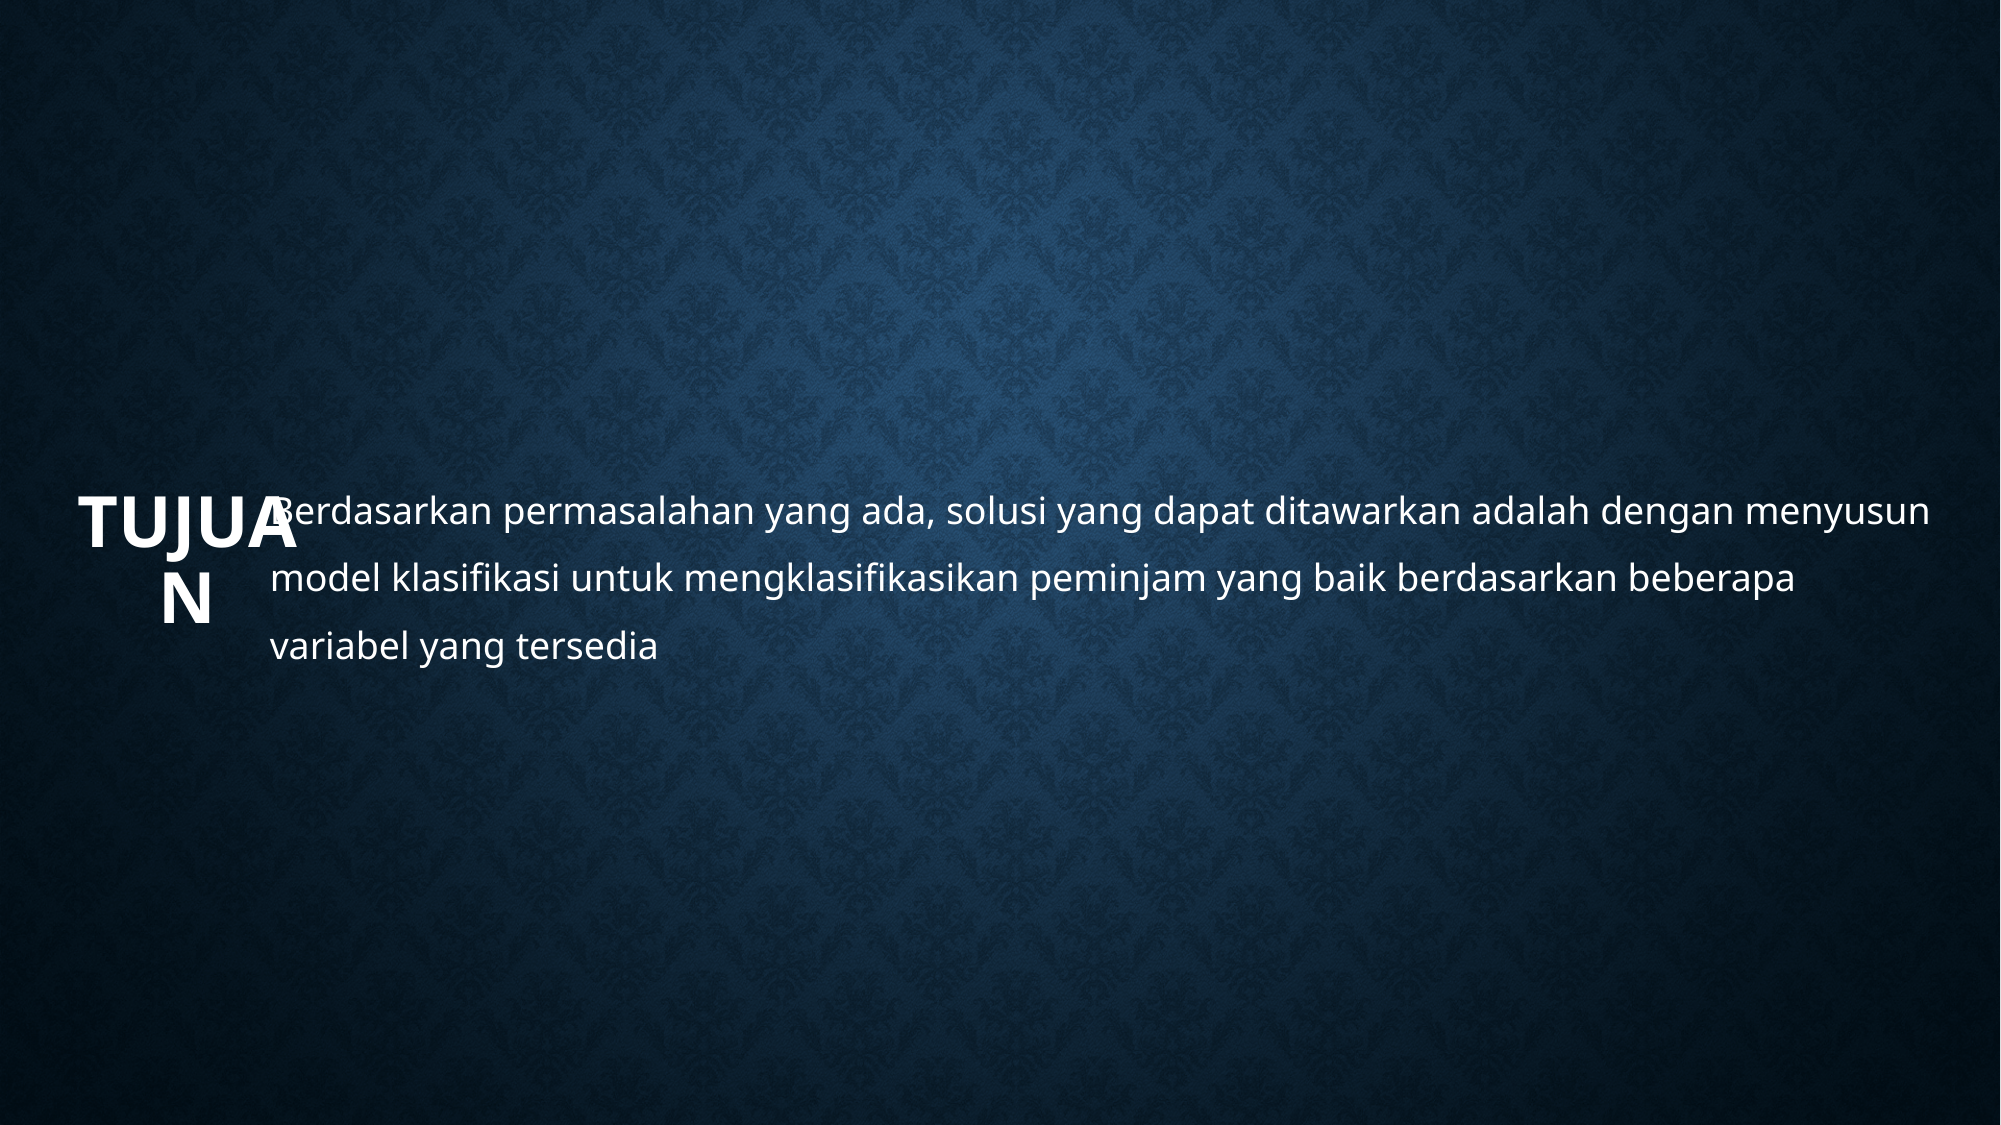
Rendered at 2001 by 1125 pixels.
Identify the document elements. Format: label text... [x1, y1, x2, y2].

text_box Berdasarkan permasalahan yang ada, solusi yang dapat ditawarkan adalah dengan menyusun model klasifikasi untuk mengklasifikasikan peminjam yang baik berdasarkan beberapa variabel yang tersedia [255, 456, 1959, 674]
title tujuan [41, 286, 334, 839]
